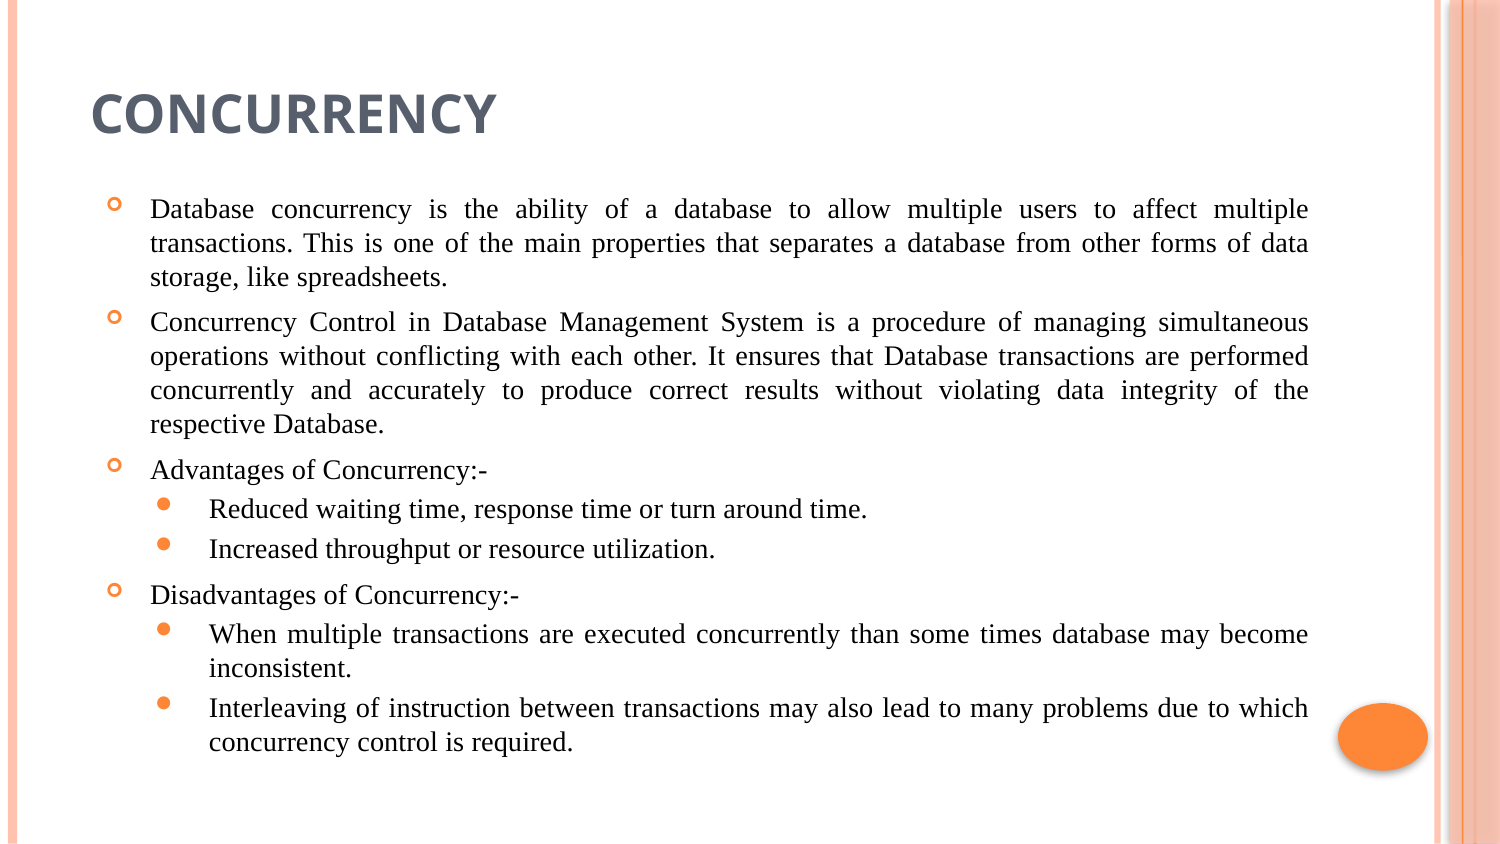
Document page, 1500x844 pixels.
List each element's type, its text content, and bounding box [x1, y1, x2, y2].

title Concurrency [75, 71, 1172, 152]
list Database concurrency is the ability of a database to allow multiple users to affect multiple transactions. This is one of the main properties that separates a database from other forms of data storage, like spreadsheets. Concurrency Control in Database Management System is a procedure of managing simultaneous operations without conflicting with each other. It ensures that Database transactions are performed concurrently and accurately to produce correct results without violating data integrity of the respective Database. Advantages of Concurrency:- Reduced waiting time, response time or turn around time. Increased throughput or resource utilization. Disadvantages of Concurrency:- When multiple transactions are executed concurrently than some times database may become inconsistent. Interleaving of instruction between transactions may also lead to many problems due to which concurrency control is required. [91, 182, 1325, 767]
